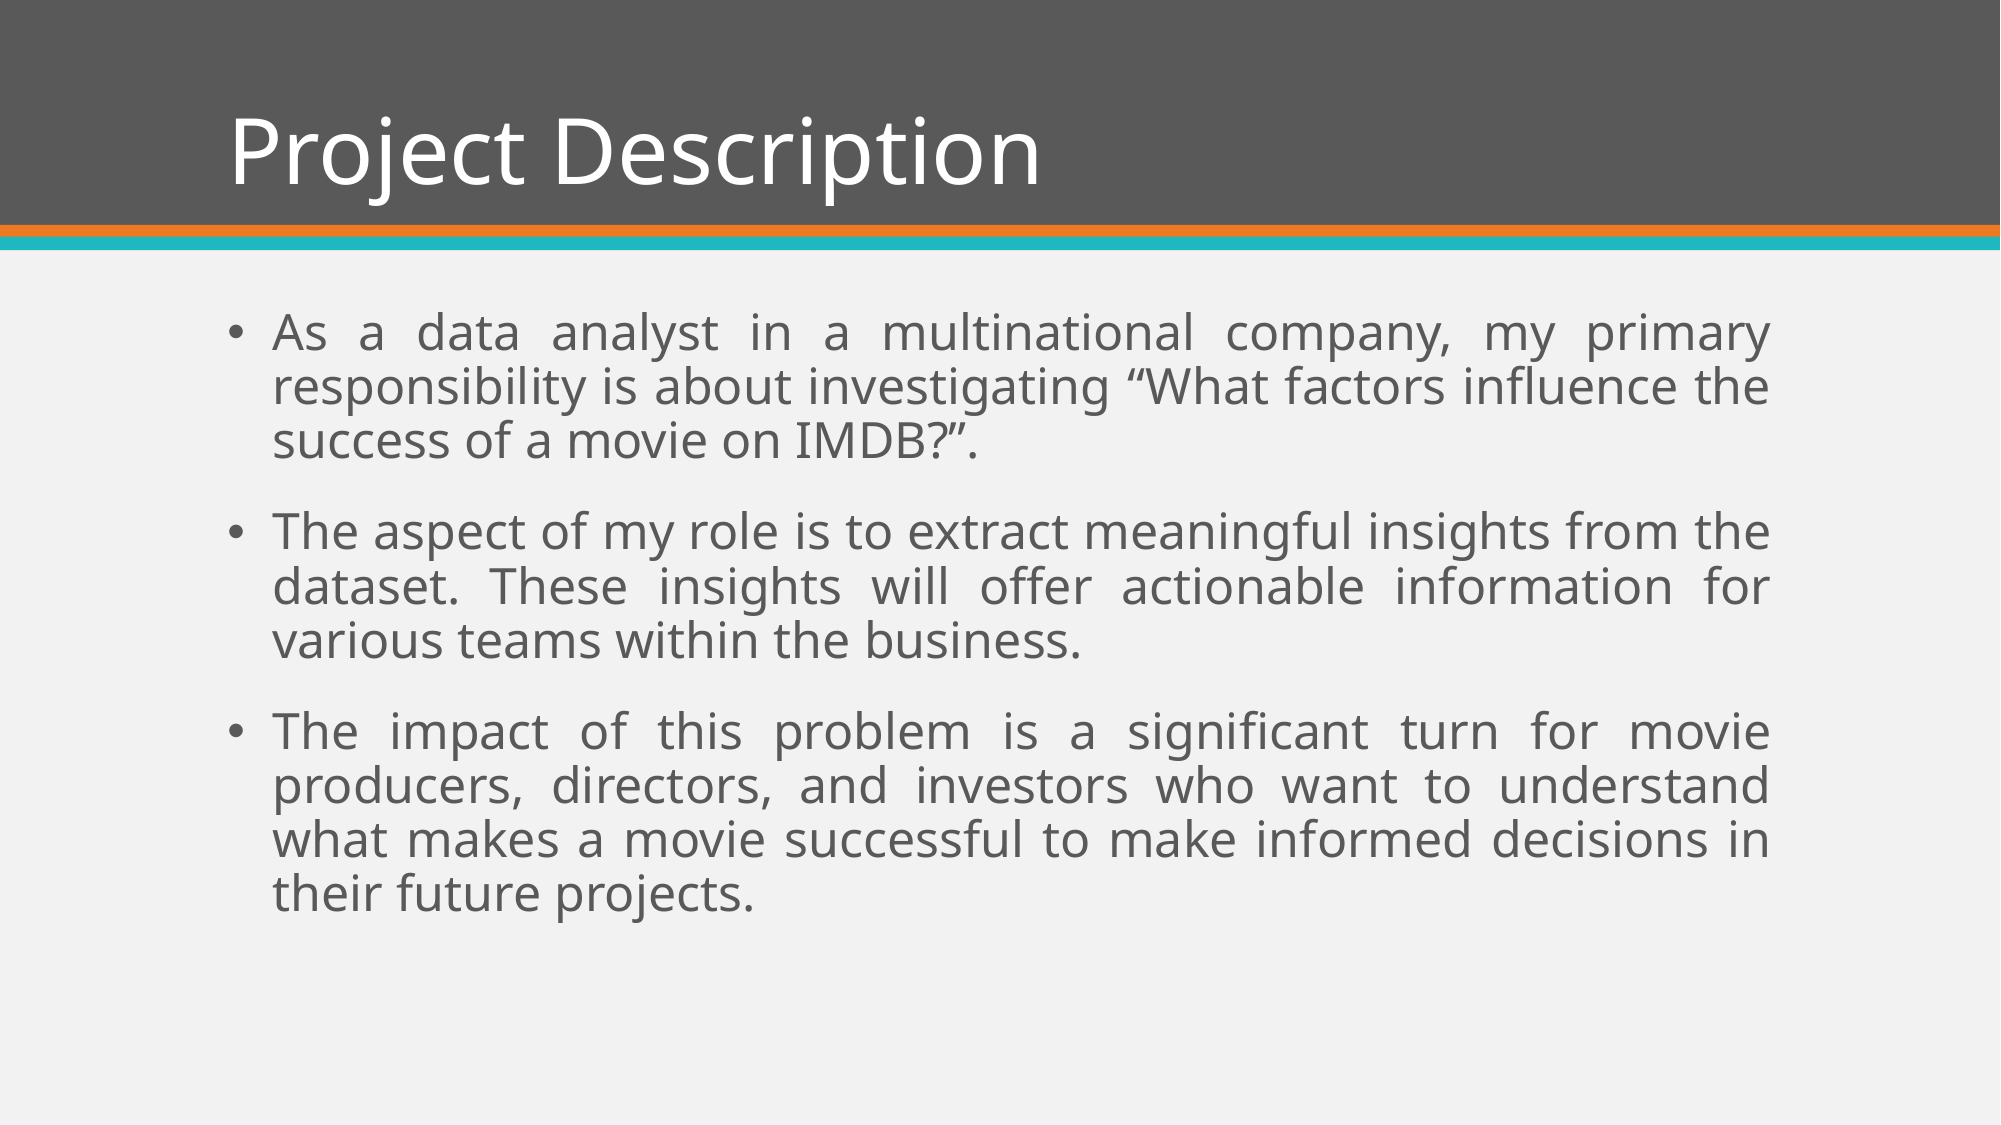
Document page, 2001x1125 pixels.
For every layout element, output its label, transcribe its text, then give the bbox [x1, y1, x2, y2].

list As a data analyst in a multinational company, my primary responsibility is about investigating “What factors influence the success of a movie on IMDB?”. The aspect of my role is to extract meaningful insights from the dataset. These insights will offer actionable information for various teams within the business. The impact of this problem is a significant turn for movie producers, directors, and investors who want to understand what makes a movie successful to make informed decisions in their future projects. [212, 299, 1788, 1013]
title Project Description [212, 41, 1788, 212]
